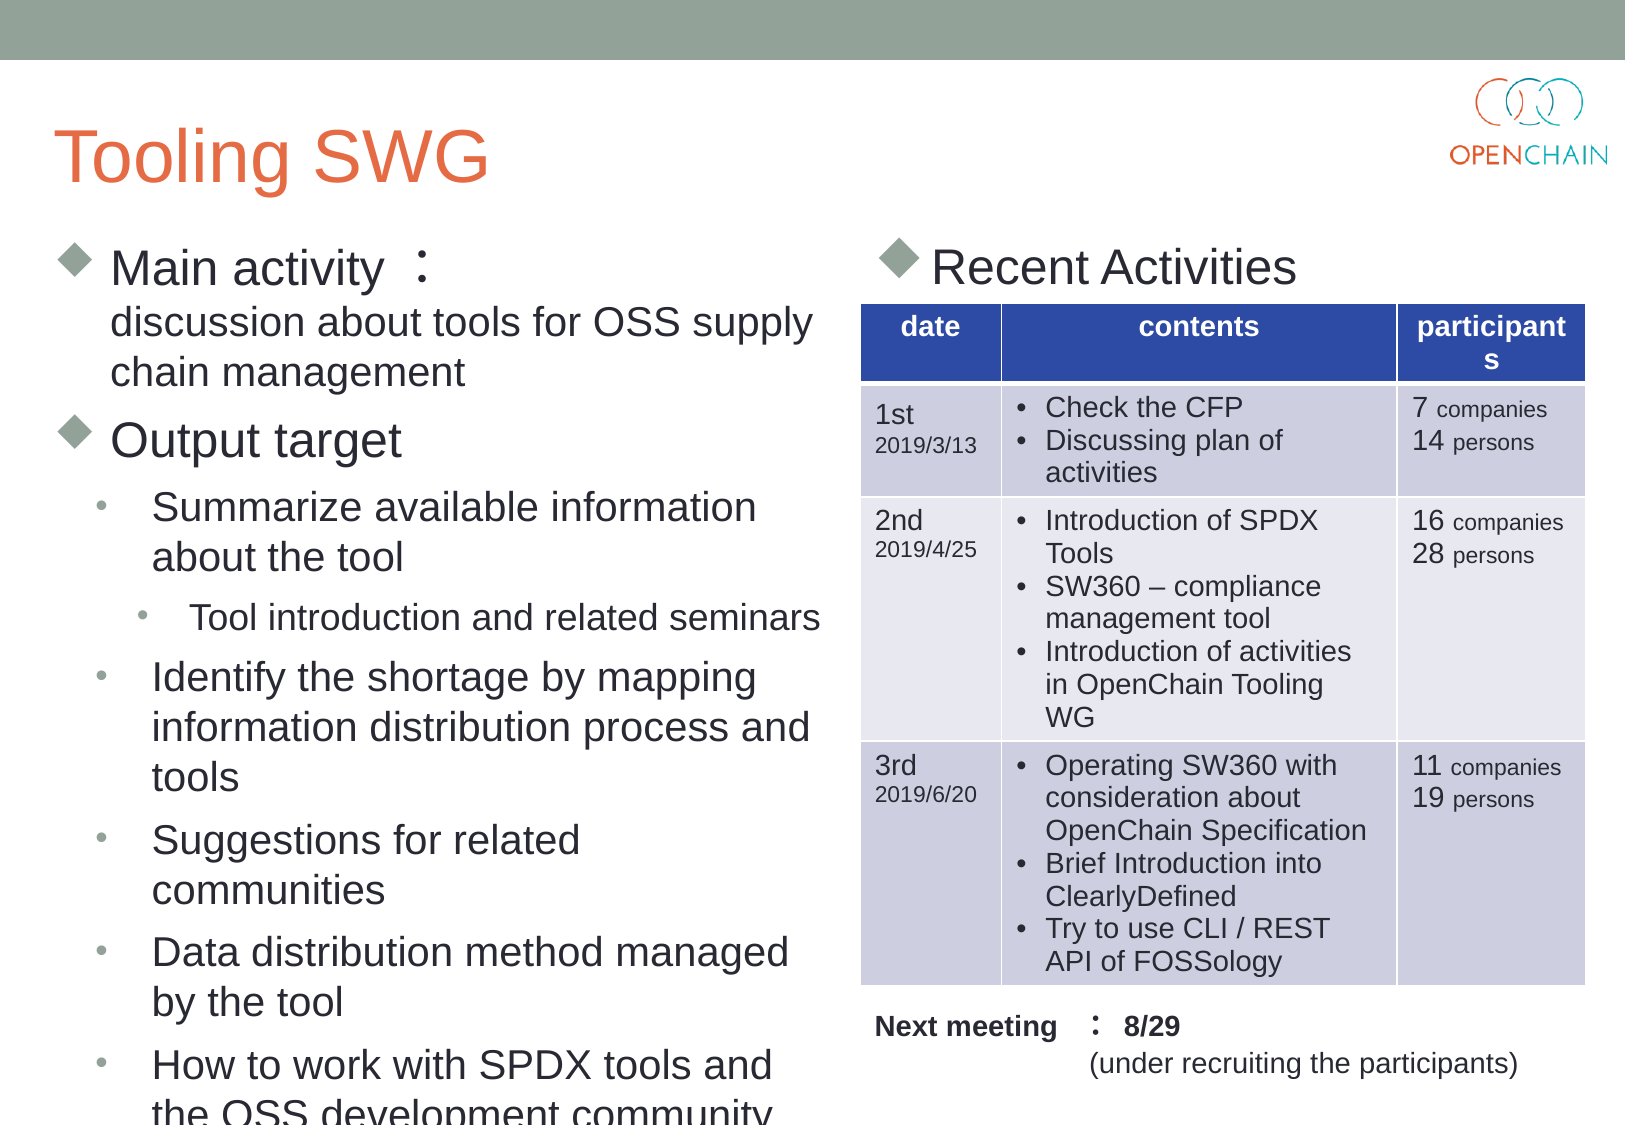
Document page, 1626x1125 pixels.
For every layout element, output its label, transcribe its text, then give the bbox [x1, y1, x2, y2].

table_cell Check the CFP Discussing plan of activities [1002, 386, 1396, 496]
title Tooling SWG [38, 90, 1587, 214]
table_cell 11 companies 19 persons [1398, 742, 1585, 985]
table_cell 1st 2019/3/13 [861, 386, 1001, 496]
list Main activity： discussion about tools for OSS supply chain management Output target Summarize available information about the tool Tool introduction and related seminars Identify the shortage by mapping information distribution process and tools Suggestions for related communities Data distribution method managed by the tool How to work with SPDX tools and the OSS development community [38, 219, 842, 1053]
table_cell Operating SW360 with consideration about OpenChain Specification Brief Introduction into ClearlyDefined Try to use CLI / REST API of FOSSology [1002, 742, 1396, 985]
table_header contents [1002, 304, 1396, 381]
table_cell 16 companies 28 persons [1398, 498, 1585, 740]
table_cell Introduction of SPDX Tools SW360 – compliance management tool Introduction of activities in OpenChain Tooling WG [1002, 498, 1396, 740]
text_box Next meeting ： 8/29 (under recruiting the participants) [859, 989, 1586, 1071]
table_cell 3rd 2019/6/20 [861, 742, 1001, 985]
table_cell 7 companies 14 persons [1398, 386, 1585, 496]
text_box Recent Activities [859, 219, 1586, 302]
table_cell 2nd 2019/4/25 [861, 498, 1001, 740]
table_header participants [1398, 304, 1585, 381]
table_header date [861, 304, 1001, 381]
picture [1450, 78, 1607, 165]
